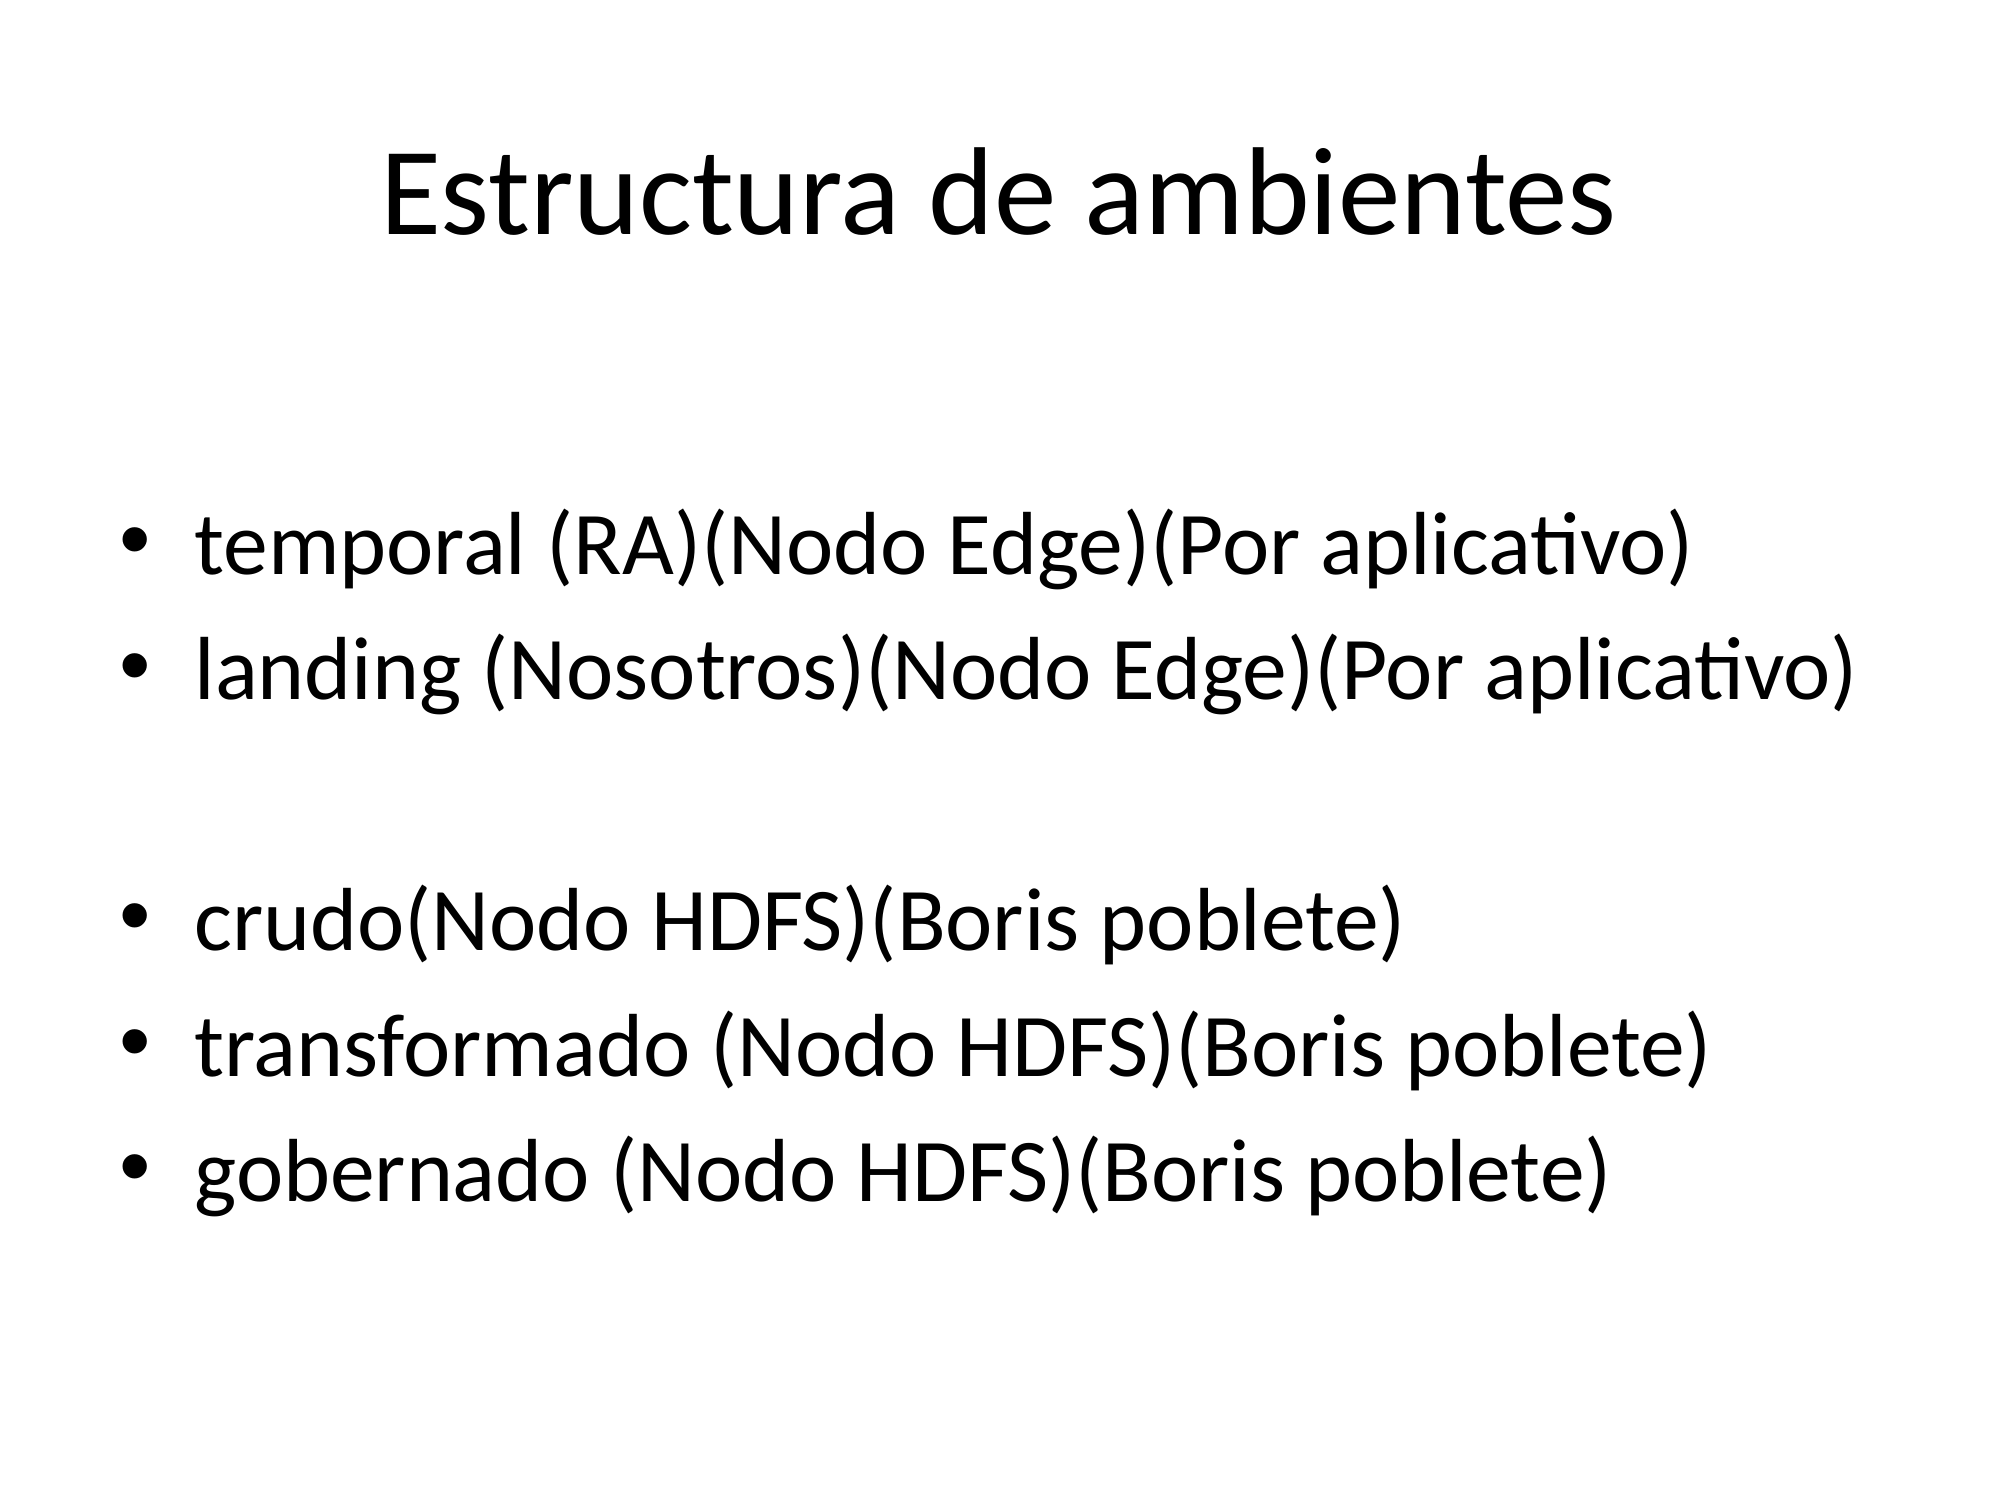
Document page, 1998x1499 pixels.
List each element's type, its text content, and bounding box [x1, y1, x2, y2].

title Estructura de ambientes [99, 60, 1898, 310]
list temporal (RA)(Nodo Edge)(Por aplicativo) landing (Nosotros)(Nodo Edge)(Por aplicativo) crudo(Nodo HDFS)(Boris poblete) transformado (Nodo HDFS)(Boris poblete) gobernado (Nodo HDFS)(Boris poblete) [99, 349, 1898, 1339]
